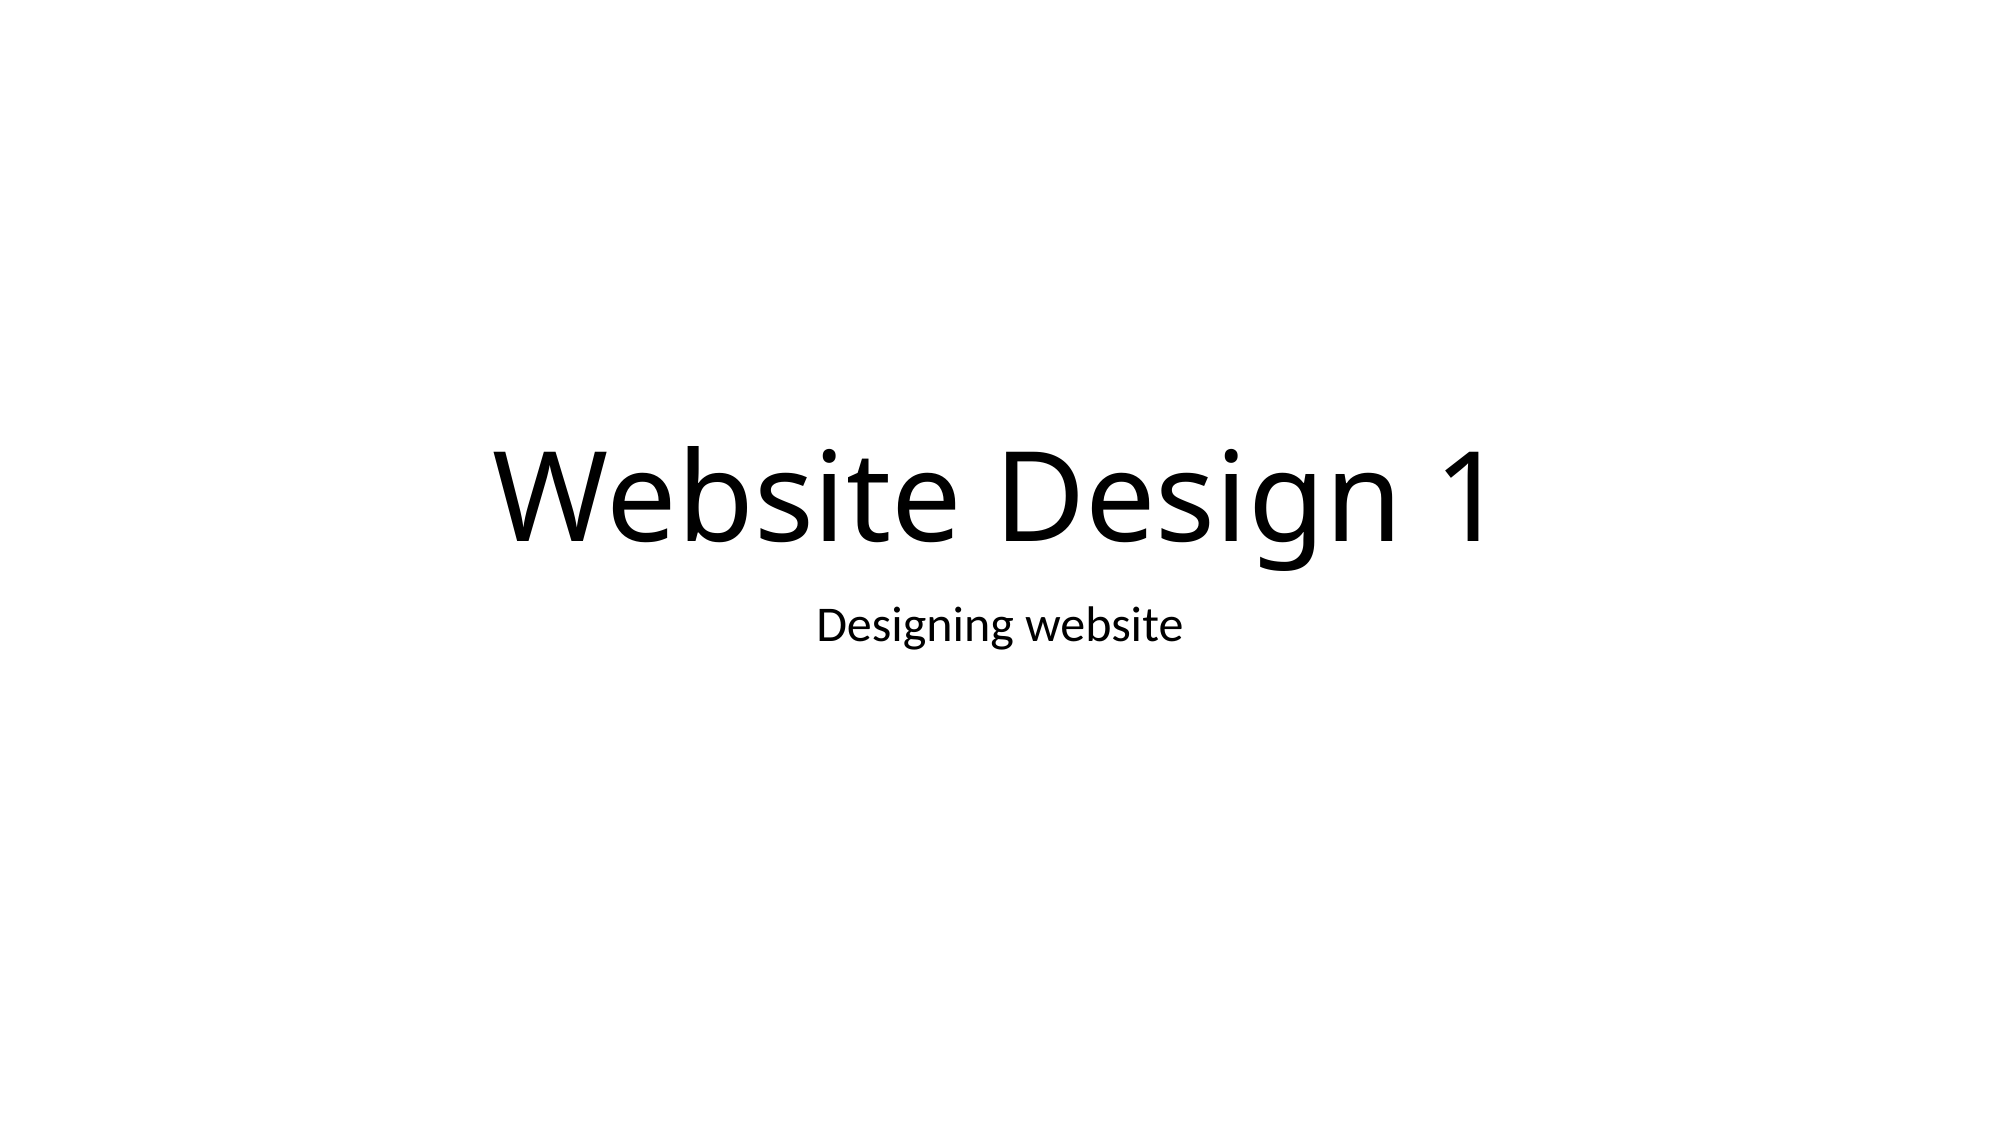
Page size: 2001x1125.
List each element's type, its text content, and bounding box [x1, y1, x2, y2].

title Website Design 1 [249, 184, 1750, 576]
subtitle Designing website [249, 590, 1750, 863]
